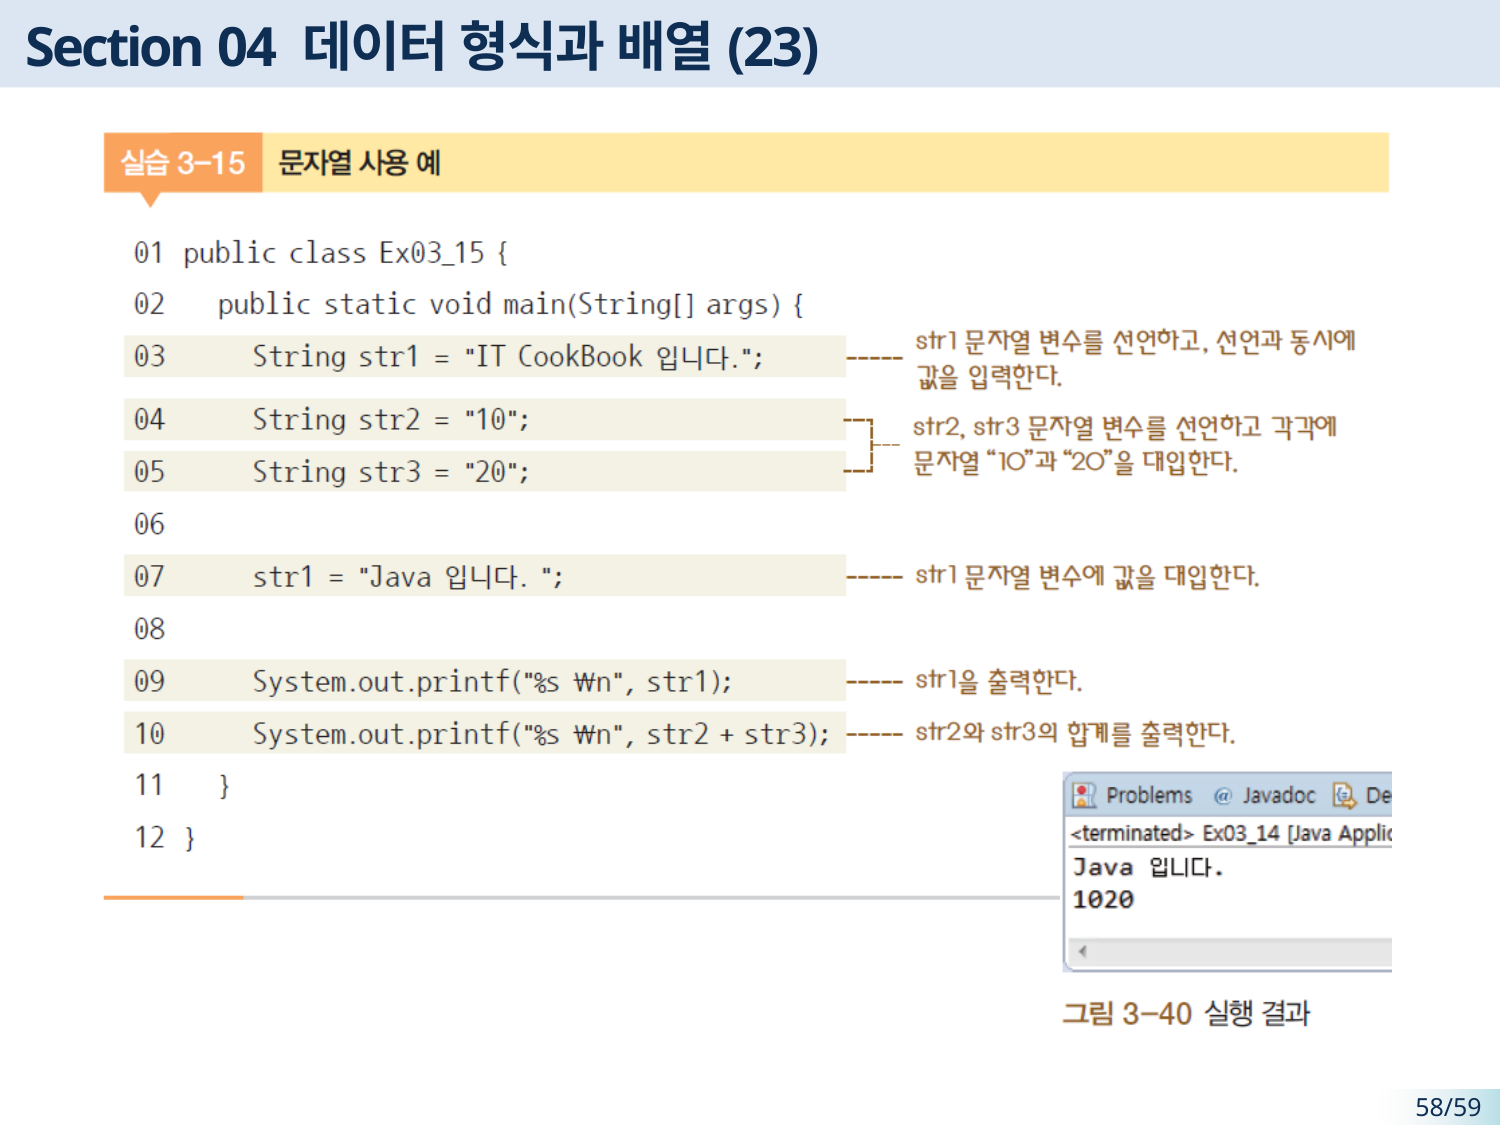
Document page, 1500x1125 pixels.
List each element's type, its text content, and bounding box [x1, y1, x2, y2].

title Section 04 데이터 형식과 배열(23) [10, 5, 1288, 84]
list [100, 130, 1394, 904]
picture [1059, 768, 1392, 1032]
